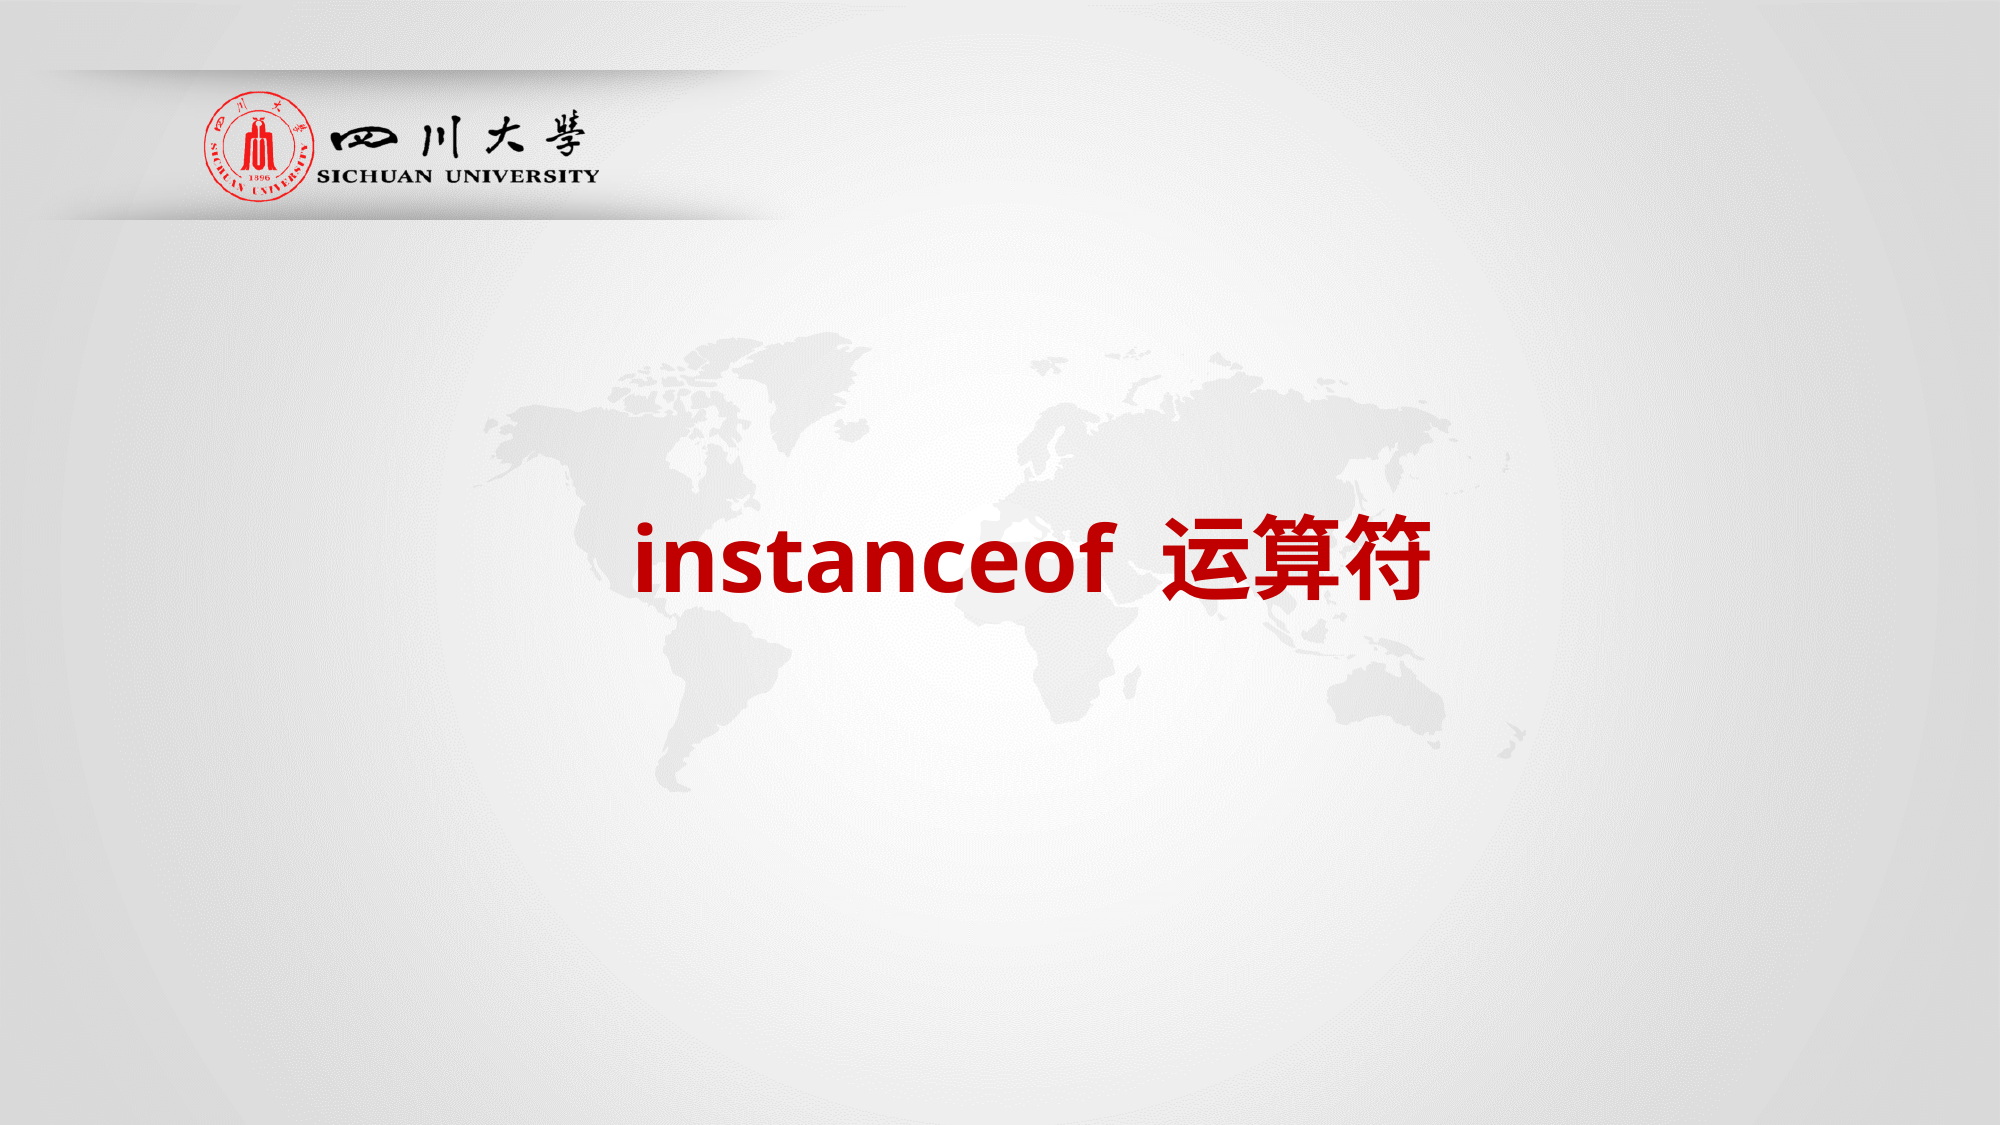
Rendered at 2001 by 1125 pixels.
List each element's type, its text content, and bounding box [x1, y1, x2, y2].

text_box instanceof 运算符 [551, 493, 1516, 619]
picture [0, 0, 2000, 1125]
